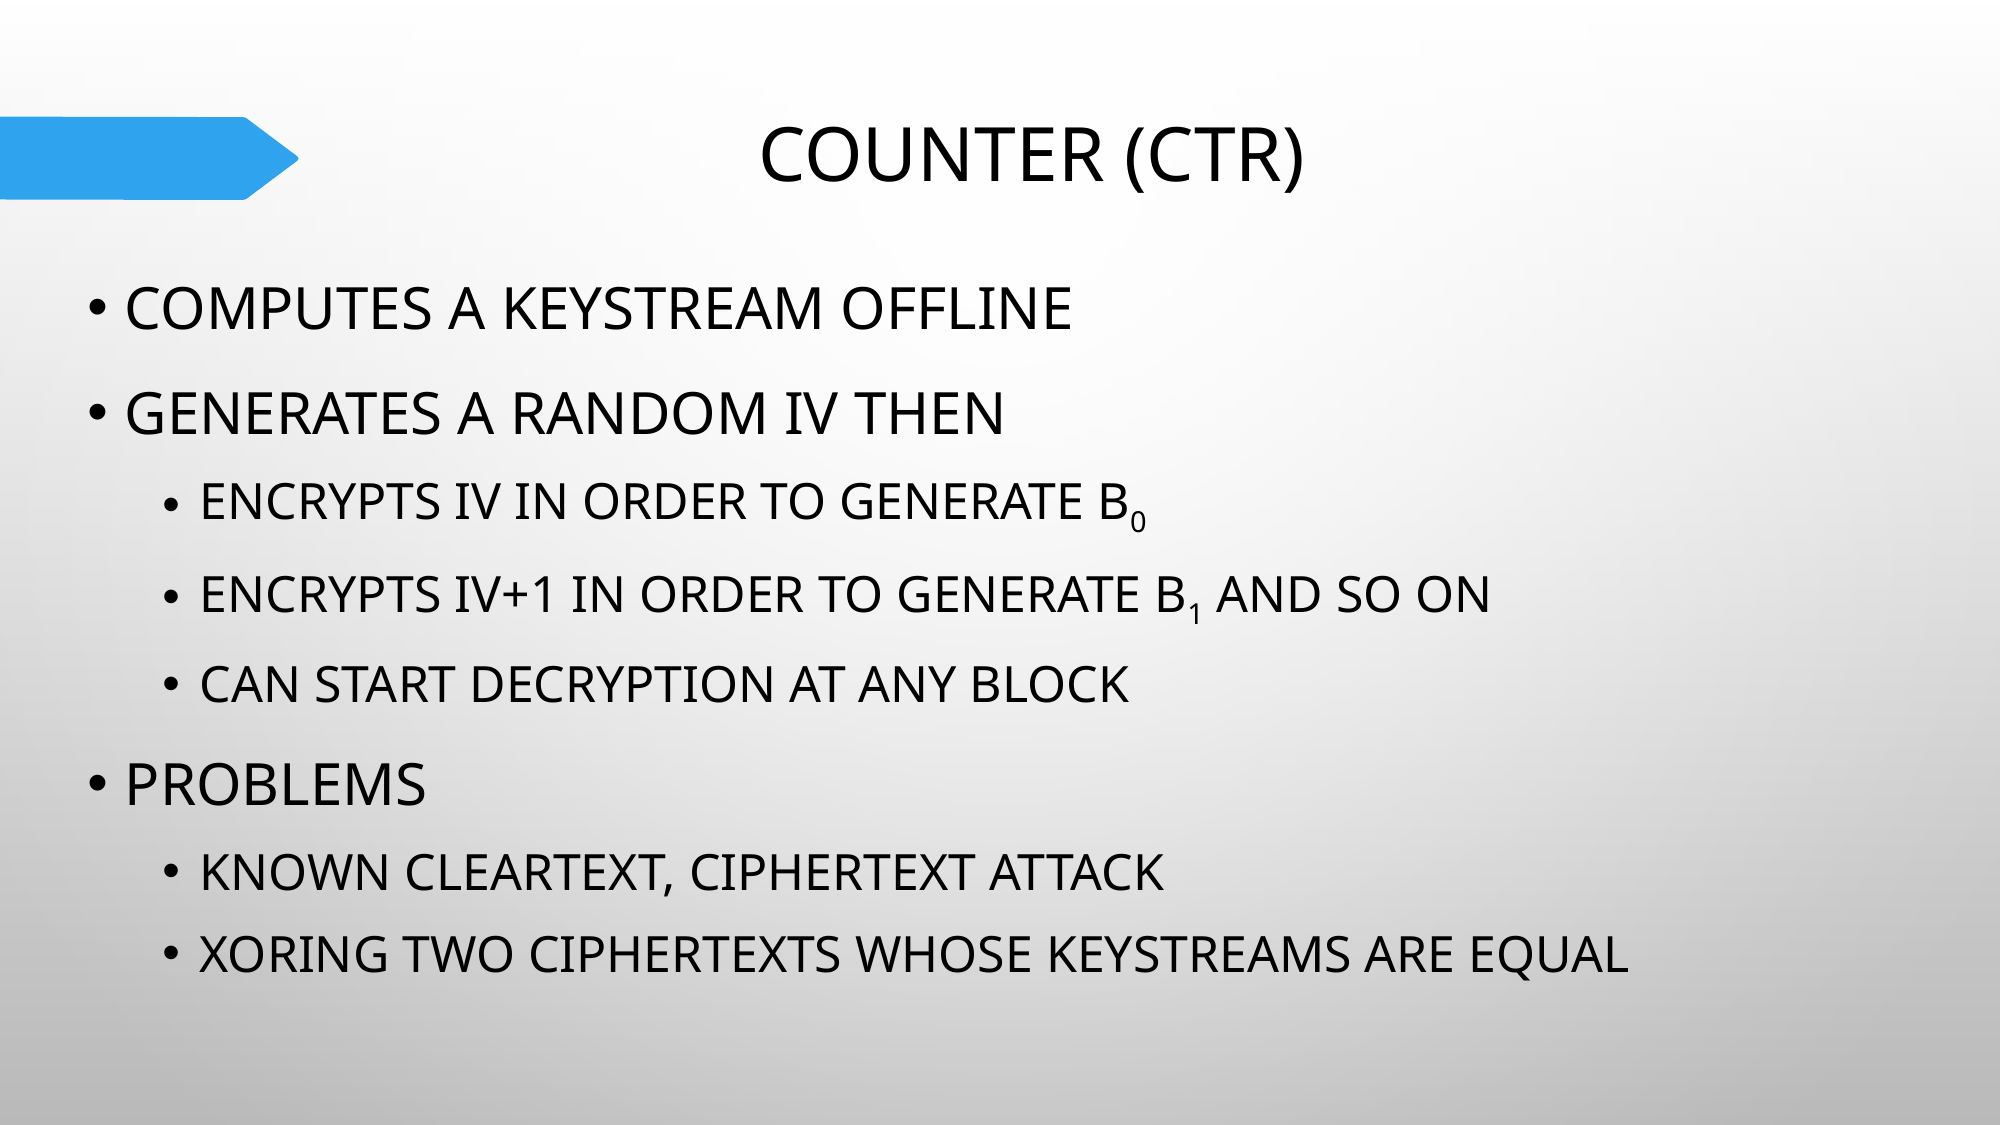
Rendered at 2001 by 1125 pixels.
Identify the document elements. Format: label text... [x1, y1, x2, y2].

list Computes a keystream offline Generates a random iv then Encrypts iv in order to generate b0 Encrypts iv+1 in order to generate b1 and so on Can start decryption at any block Problems Known cleartext, ciphertext attack XORing two ciphertexts whose keystreams are equal [72, 249, 1909, 1073]
picture [0, 0, 2000, 1125]
title Counter (CTR) [311, 52, 1753, 249]
